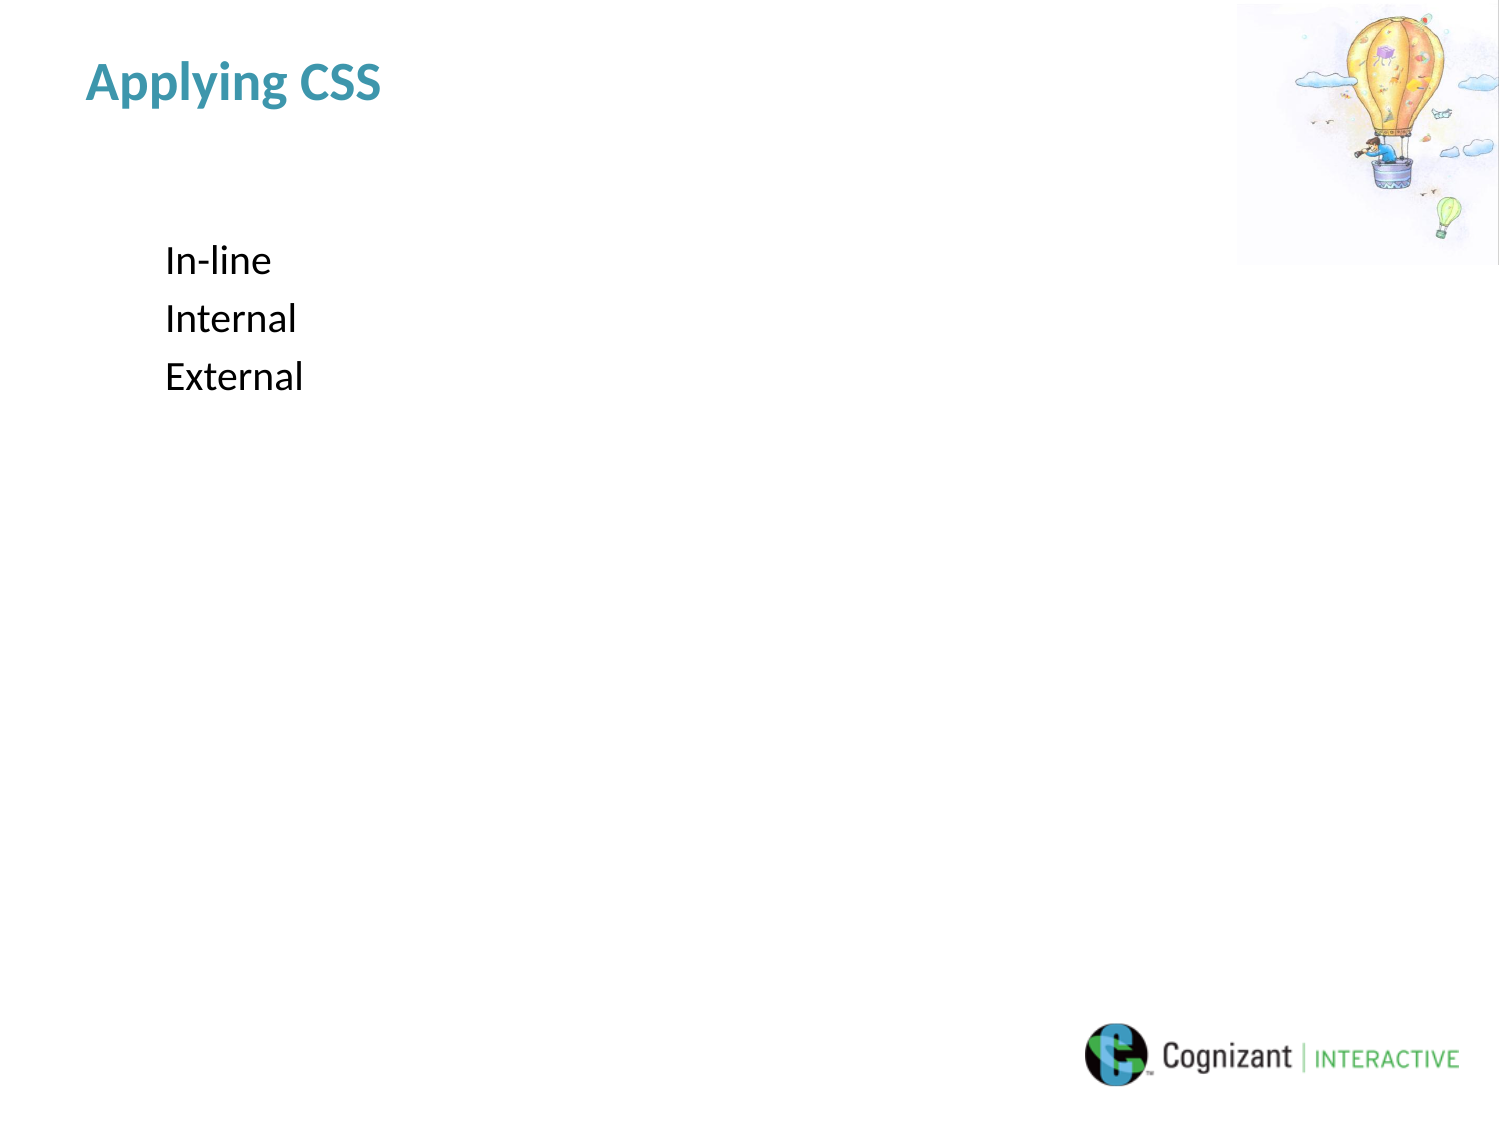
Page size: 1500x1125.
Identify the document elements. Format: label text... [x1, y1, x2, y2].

picture [1237, 0, 1499, 224]
title Applying CSS [70, 37, 1275, 119]
picture [1085, 1022, 1459, 1088]
list In-line Internal External [149, 224, 1500, 968]
